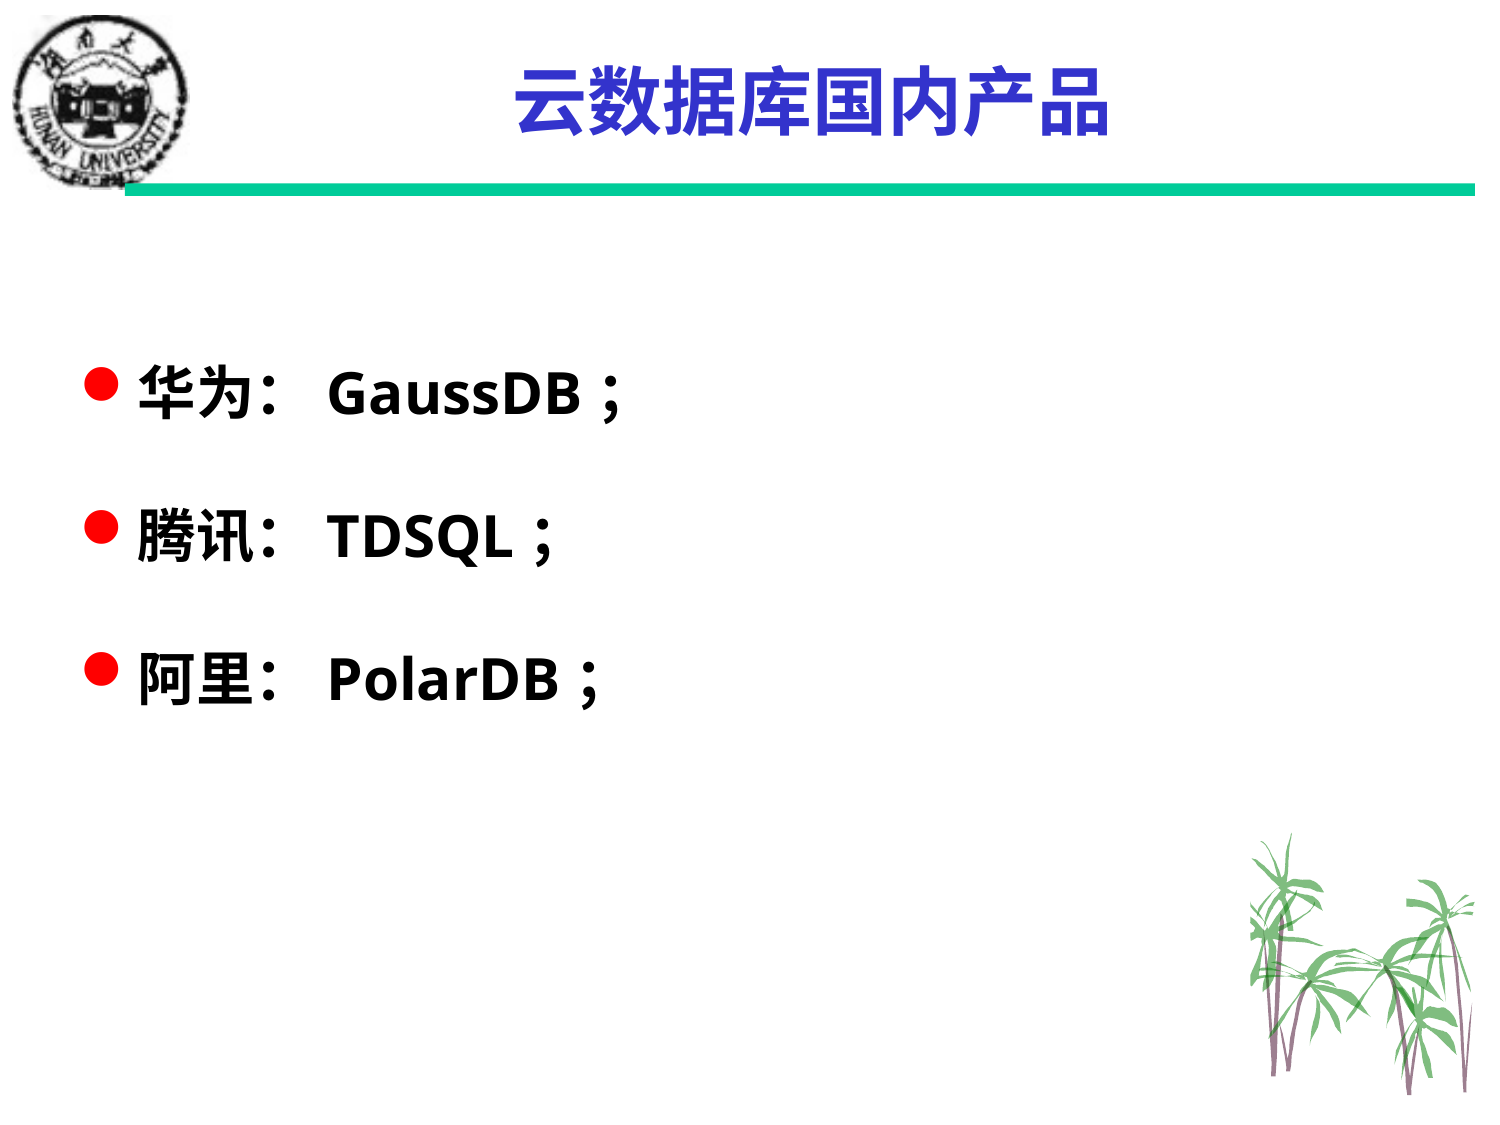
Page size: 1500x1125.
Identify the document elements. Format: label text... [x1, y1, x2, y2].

picture [12, 15, 190, 190]
list 华为：GaussDB； 腾讯：TDSQL； 阿里：PolarDB； [64, 314, 1404, 810]
title 云数据库国内产品 [174, 24, 1451, 176]
